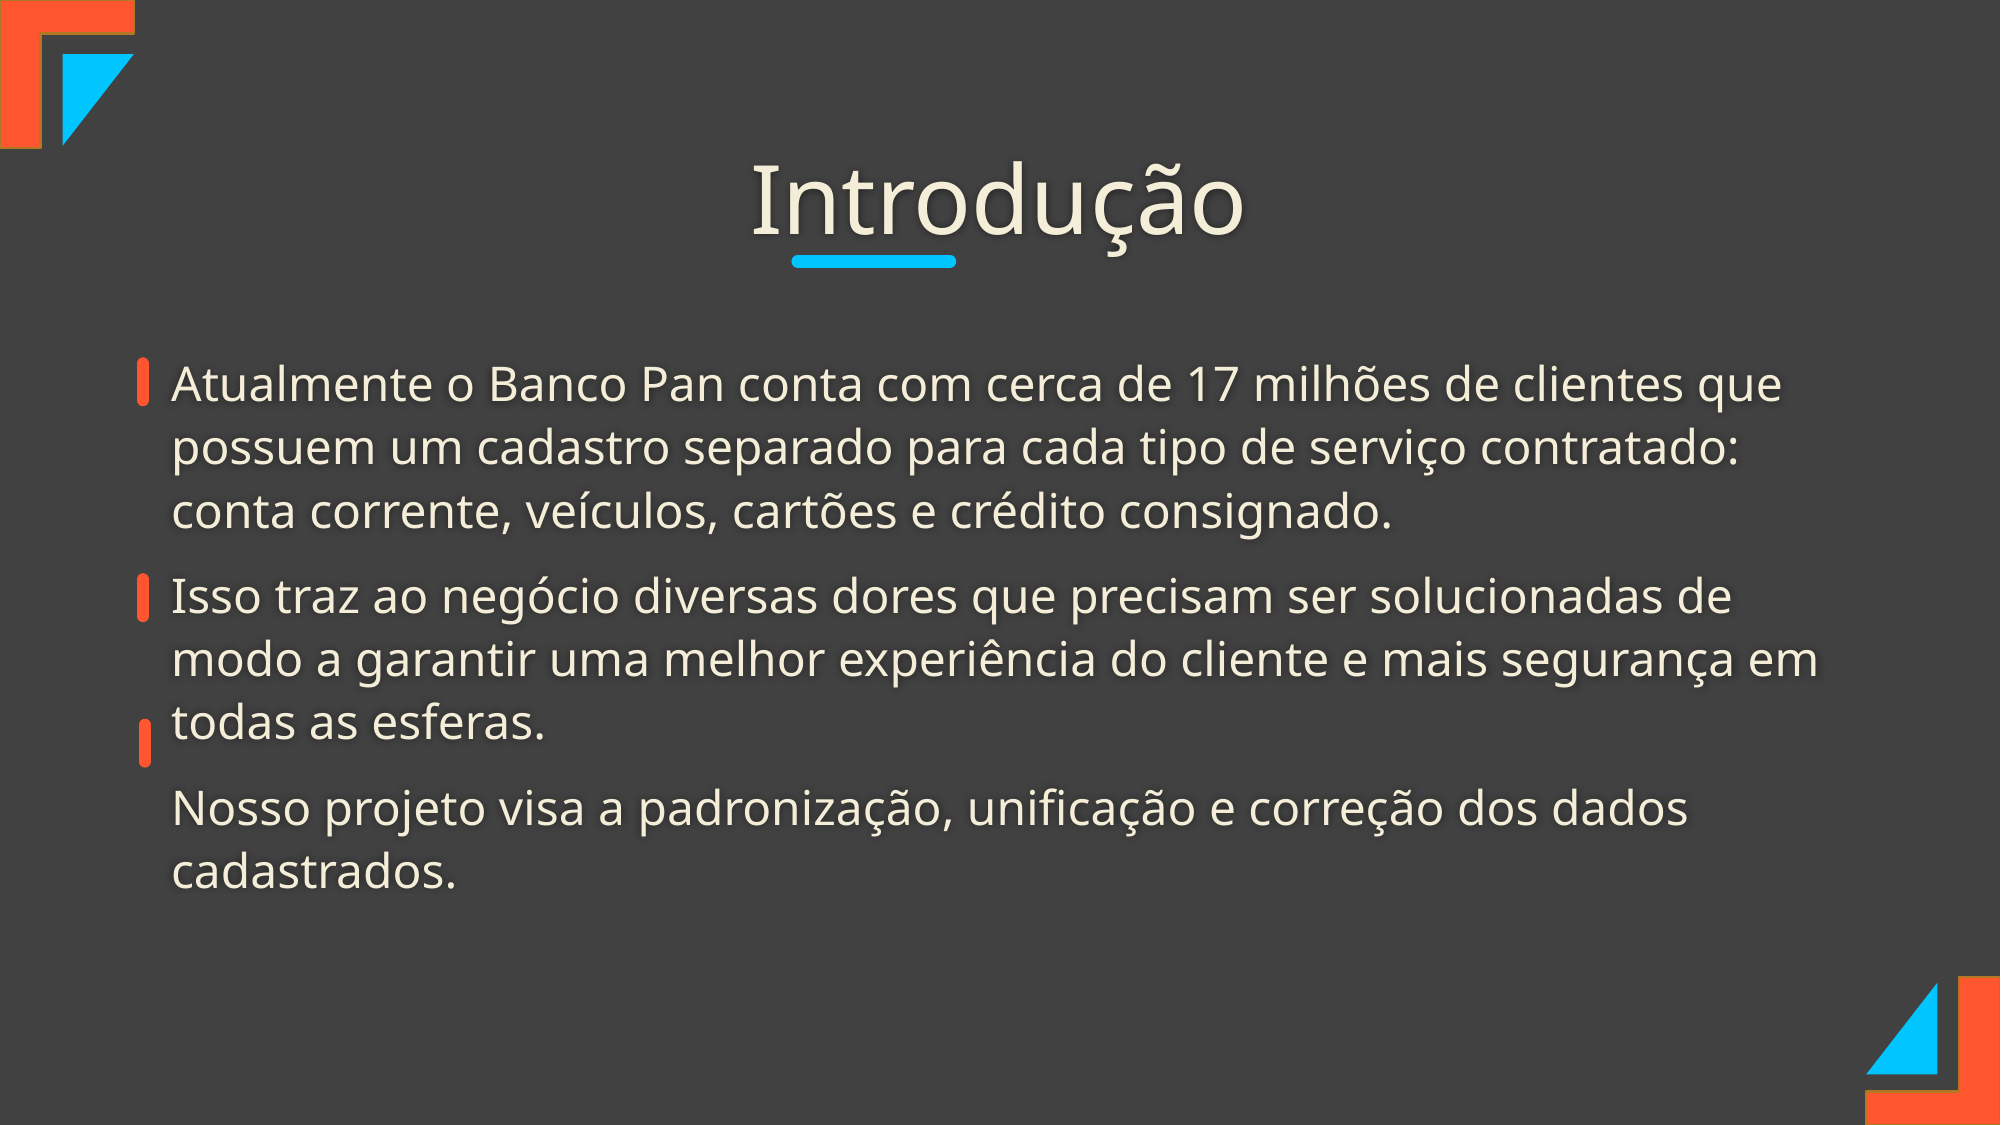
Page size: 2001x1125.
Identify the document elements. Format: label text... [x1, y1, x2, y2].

text_box [0, 0, 135, 149]
text_box [1865, 976, 2000, 1125]
text_box [1864, 981, 1939, 1076]
title Introdução [149, 99, 1849, 307]
list Atualmente o Banco Pan conta com cerca de 17 milhões de clientes que possuem um cadastro separado para cada tipo de serviço contratado: conta corrente, veículos, cartões e crédito consignado. Isso traz ao negócio diversas dores que precisam ser solucionadas de modo a garantir uma melhor experiência do cliente e mais segurança em todas as esferas. Nosso projeto visa a padronização, unificação e correção dos dados cadastrados. [149, 340, 1849, 950]
text_box [61, 52, 135, 147]
